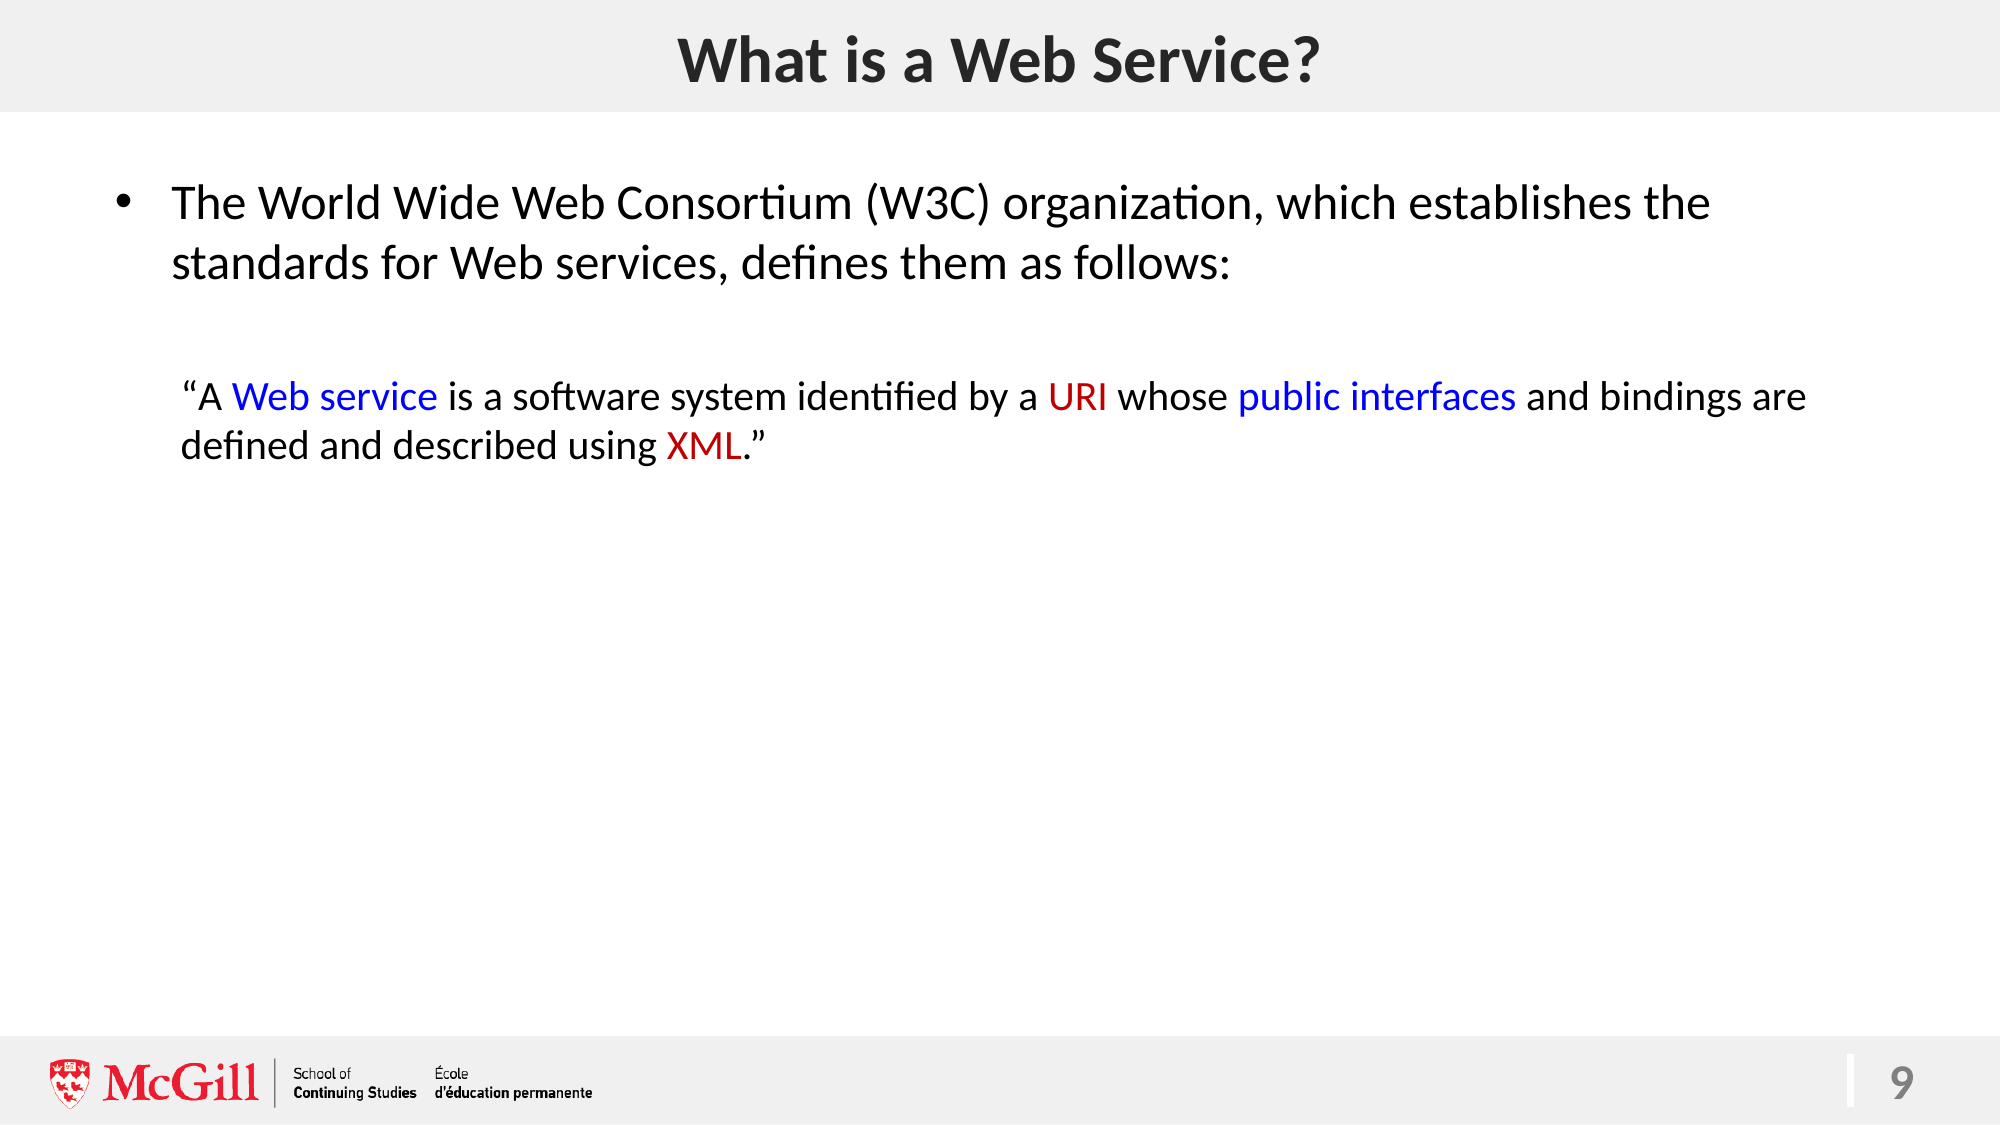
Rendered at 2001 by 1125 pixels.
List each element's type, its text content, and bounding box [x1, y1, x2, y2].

list The World Wide Web Consortium (W3C) organization, which establishes the standards for Web services, defines them as follows: “A Web service is a software system identified by a URI whose public interfaces and bindings are defined and described using XML.” [99, 162, 1900, 1005]
title What is a Web Service? [0, 0, 2000, 113]
picture [50, 1058, 592, 1109]
